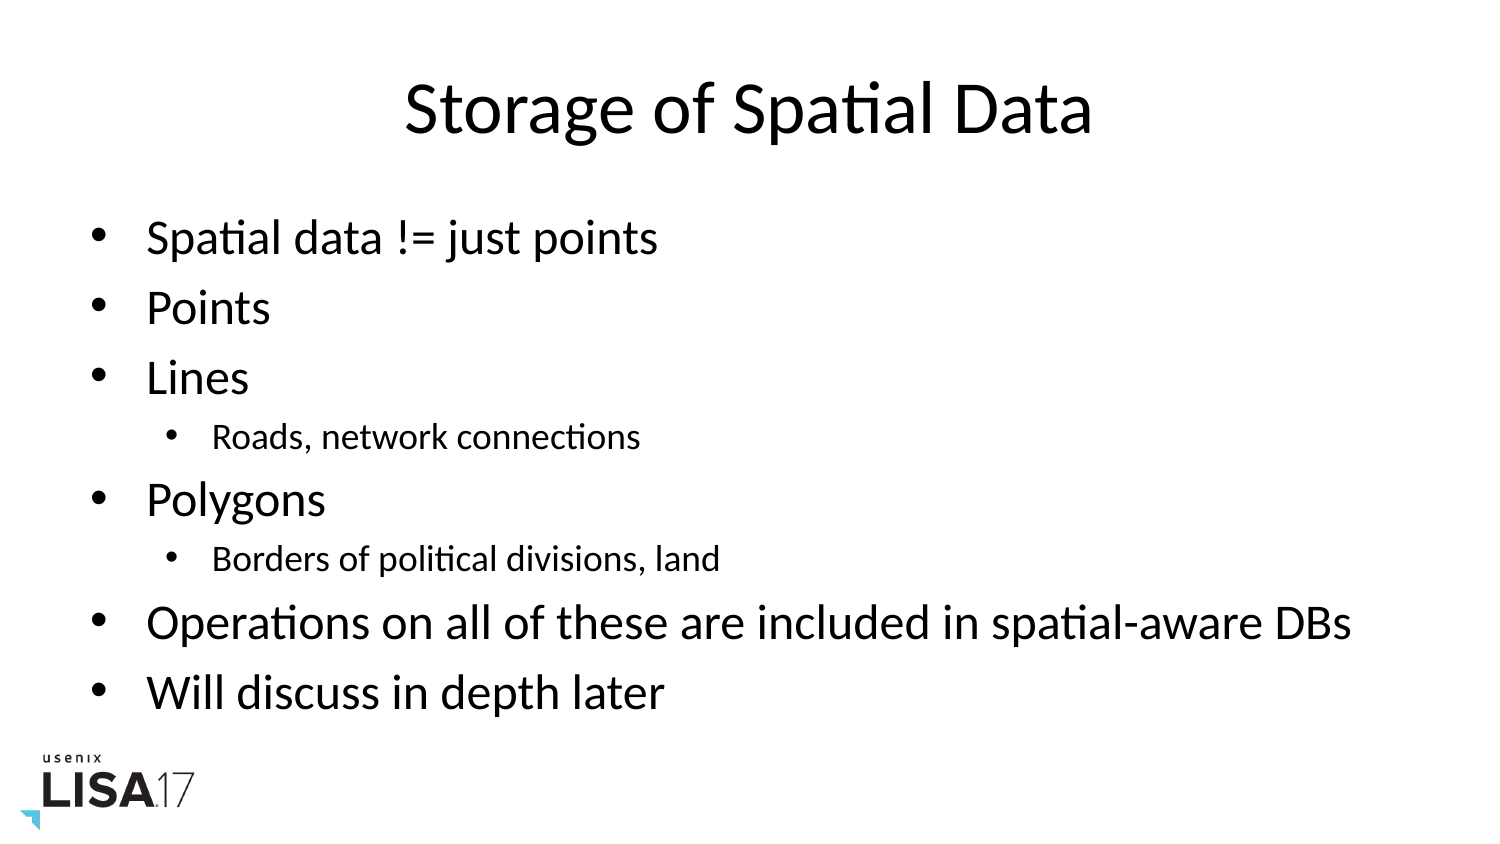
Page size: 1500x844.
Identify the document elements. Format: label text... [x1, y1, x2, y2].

picture [18, 753, 203, 831]
title Storage of Spatial Data [75, 33, 1425, 175]
list Spatial data != just points Points Lines Roads, network connections Polygons Borders of political divisions, land Operations on all of these are included in spatial-aware DBs Will discuss in depth later [75, 196, 1425, 754]
